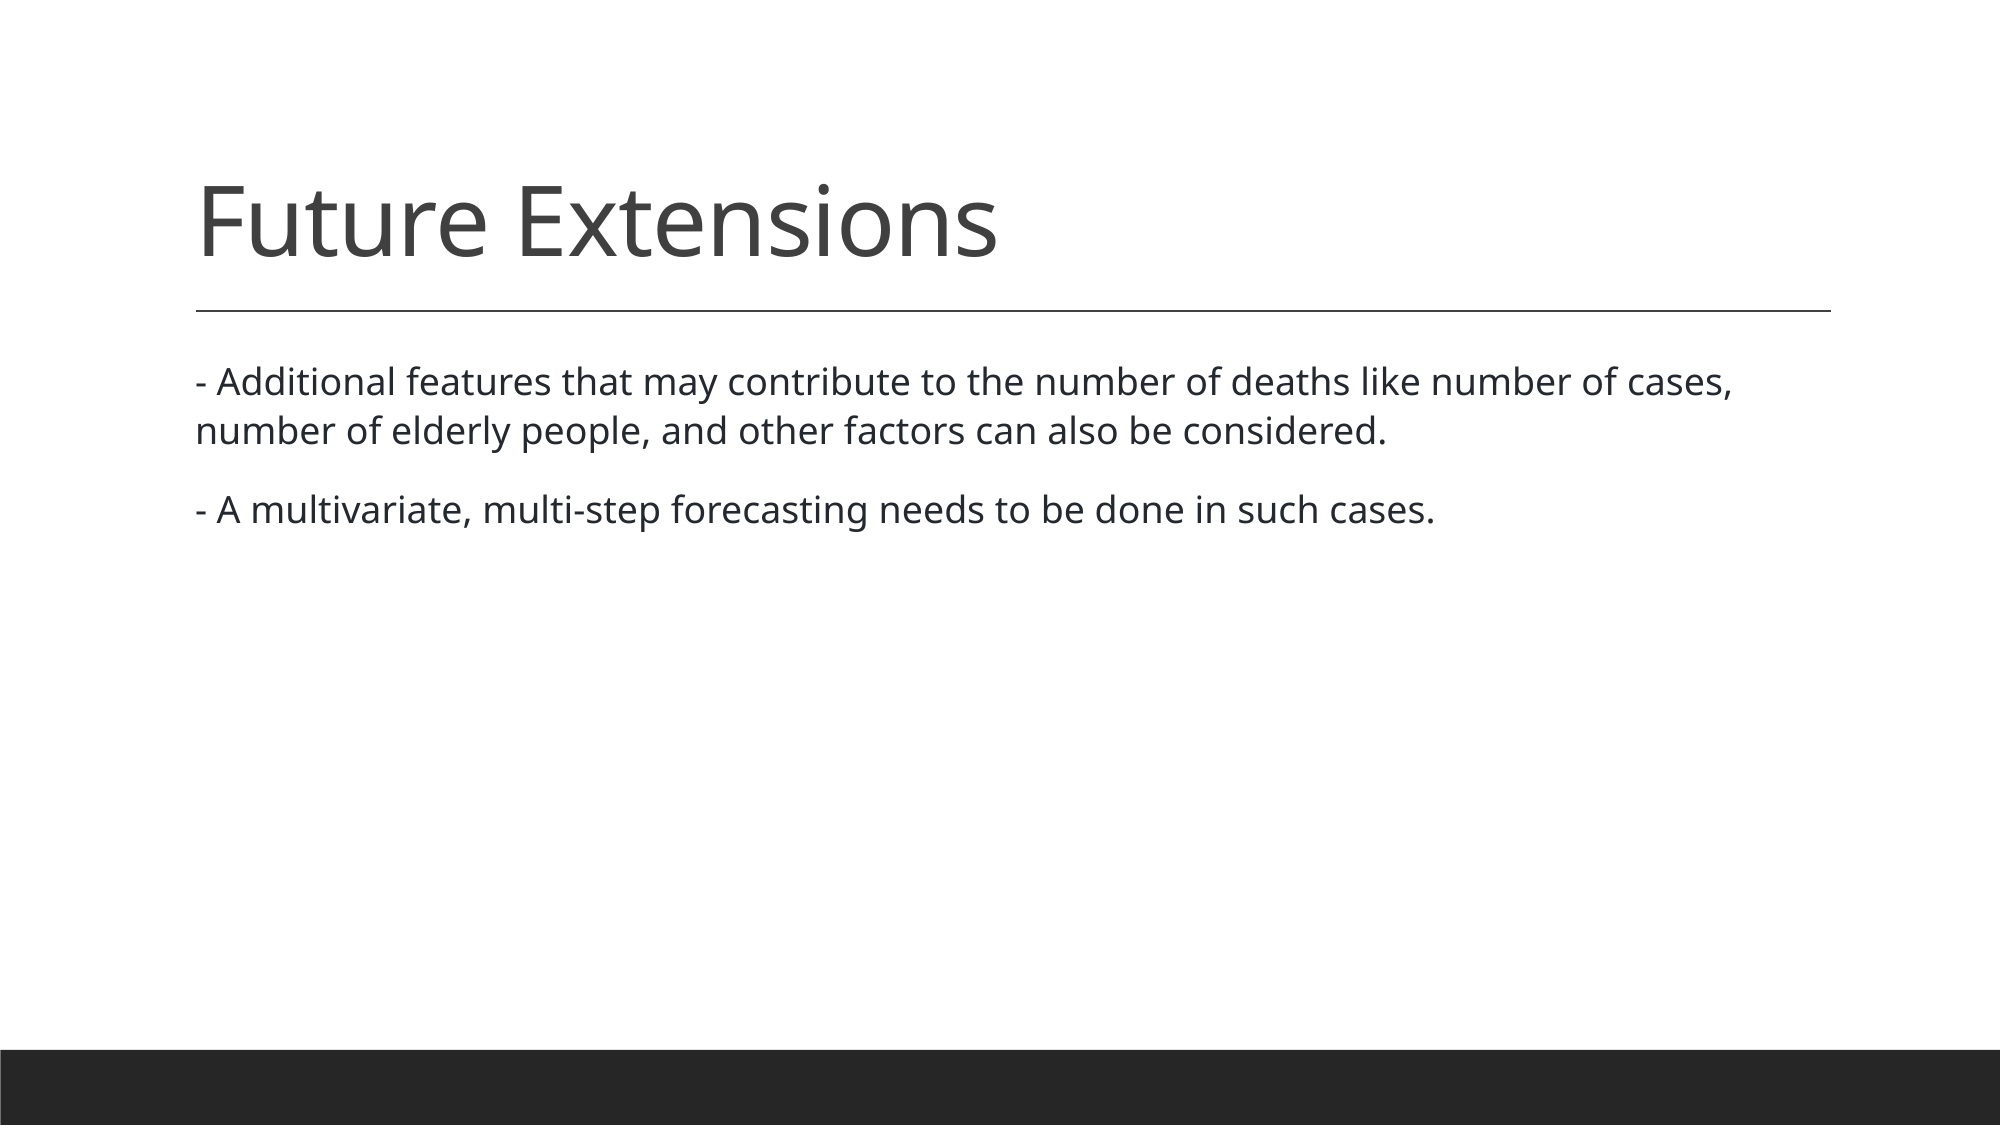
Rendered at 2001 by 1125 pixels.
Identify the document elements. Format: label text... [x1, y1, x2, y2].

list - Additional features that may contribute to the number of deaths like number of cases, number of elderly people, and other factors can also be considered. - A multivariate, multi-step forecasting needs to be done in such cases. [180, 345, 1830, 963]
title Future Extensions [180, 47, 1830, 285]
